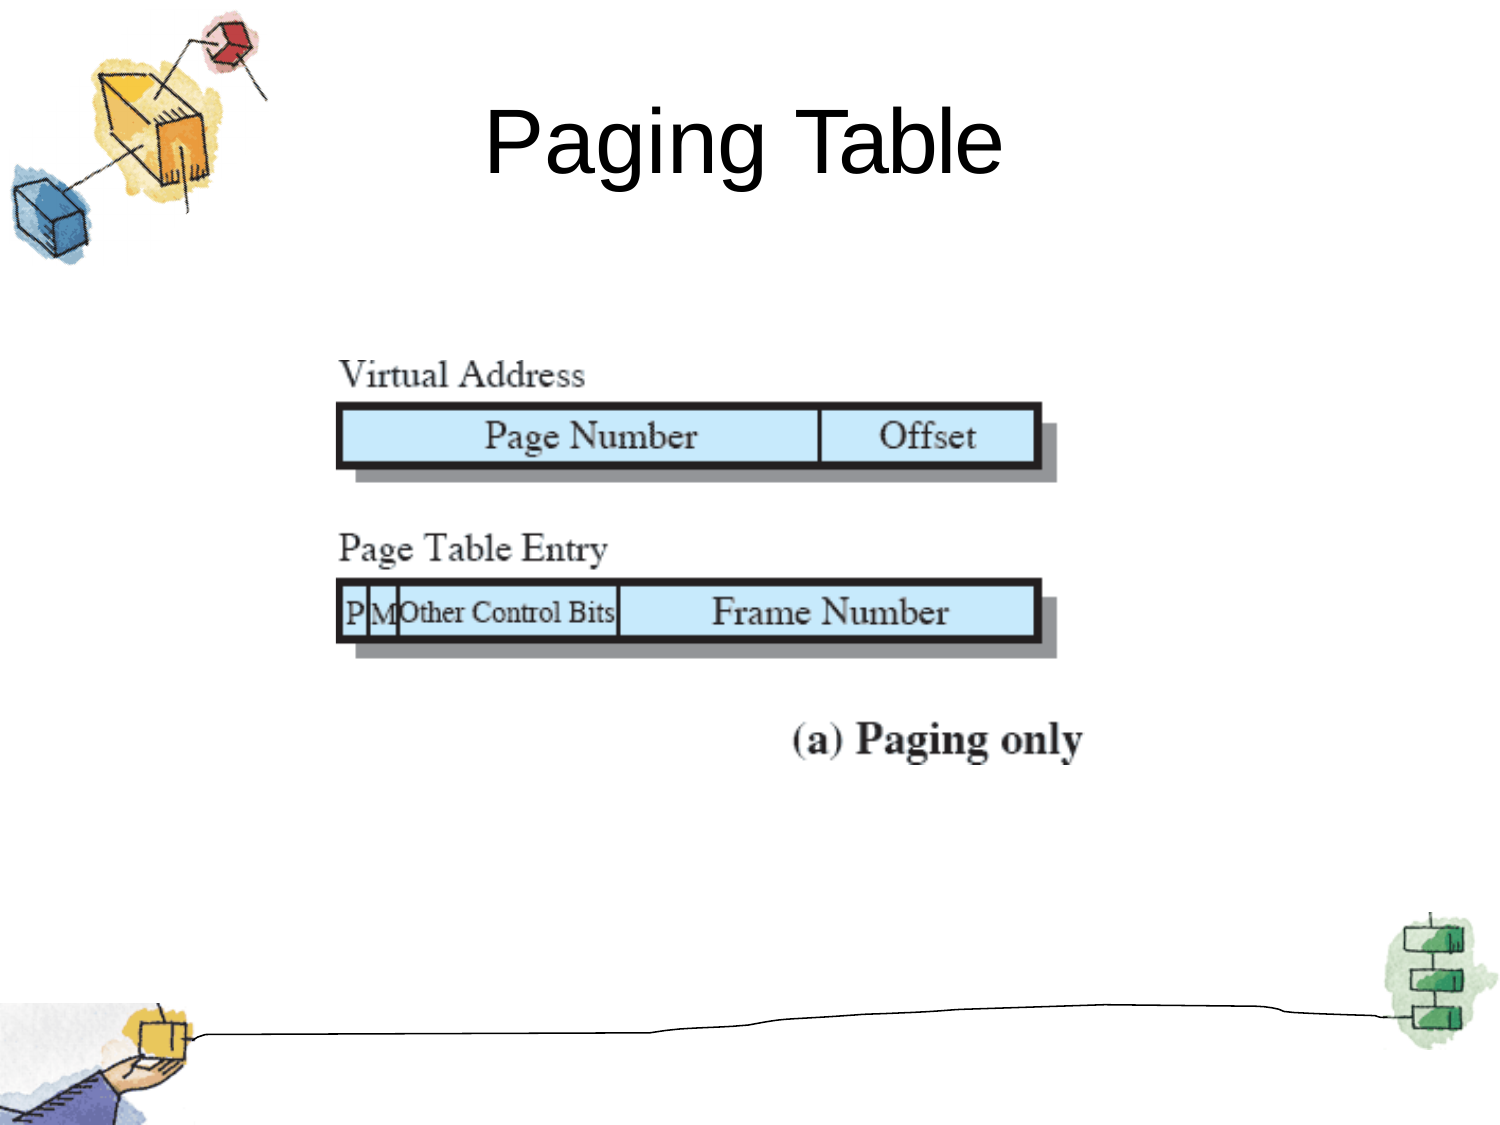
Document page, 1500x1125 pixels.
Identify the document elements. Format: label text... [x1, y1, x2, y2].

title Paging Table [483, 79, 1017, 270]
picture [9, 9, 269, 266]
picture [1382, 912, 1500, 1050]
text_box [335, 360, 1085, 765]
picture [0, 1003, 196, 1125]
